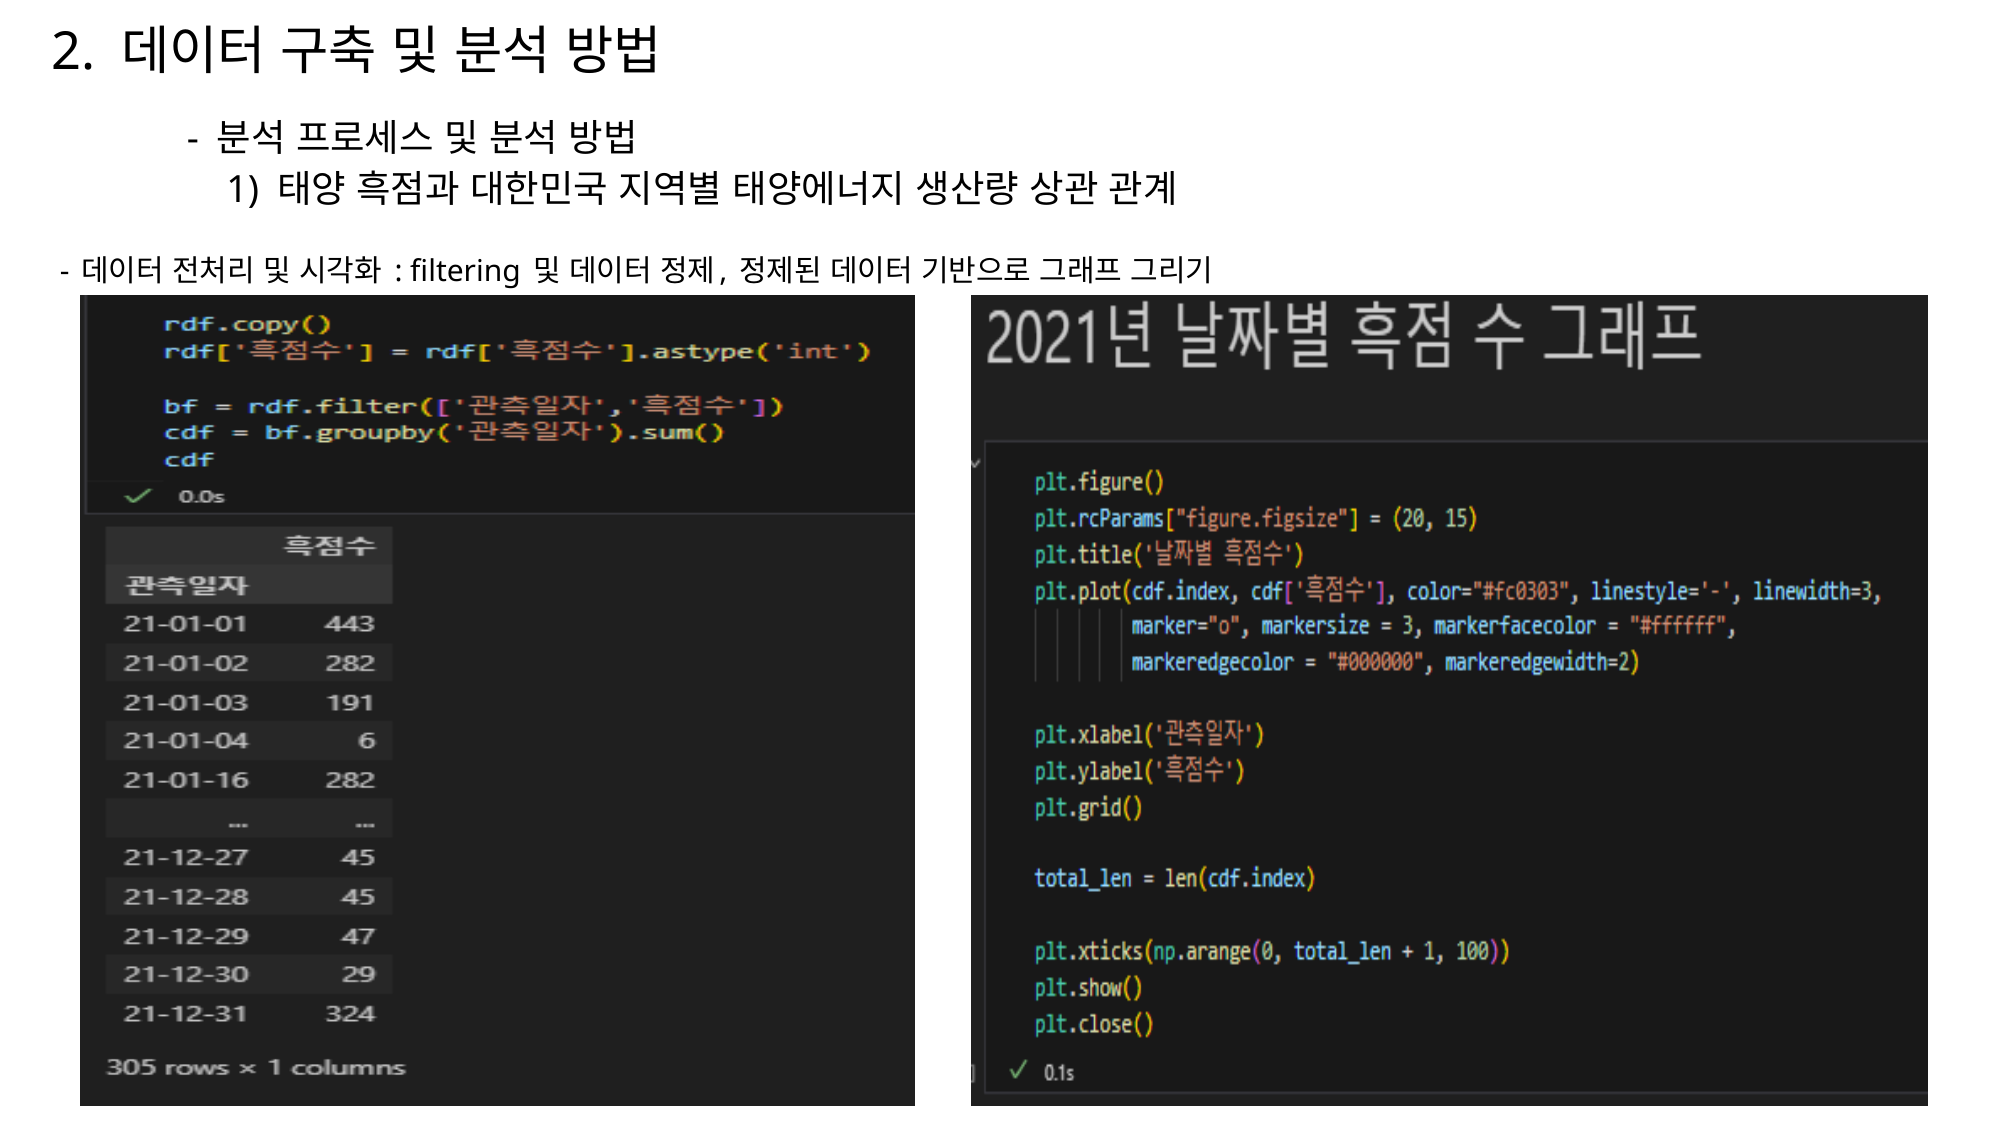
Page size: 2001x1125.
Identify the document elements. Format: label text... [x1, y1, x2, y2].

picture [80, 295, 915, 1106]
text_box - 데이터 전처리 및 시각화 : filtering 및 데이터 정제, 정제된 데이터 기반으로 그래프 그리기 [36, 211, 1928, 296]
picture [971, 295, 1928, 1106]
title 2. 데이터 구축 및 분석 방법 - 분석 프로세스 및 분석 방법 1) 태양 흑점과 대한민국 지역별 태양에너지 생산량 상관 관계 [36, 16, 1979, 218]
